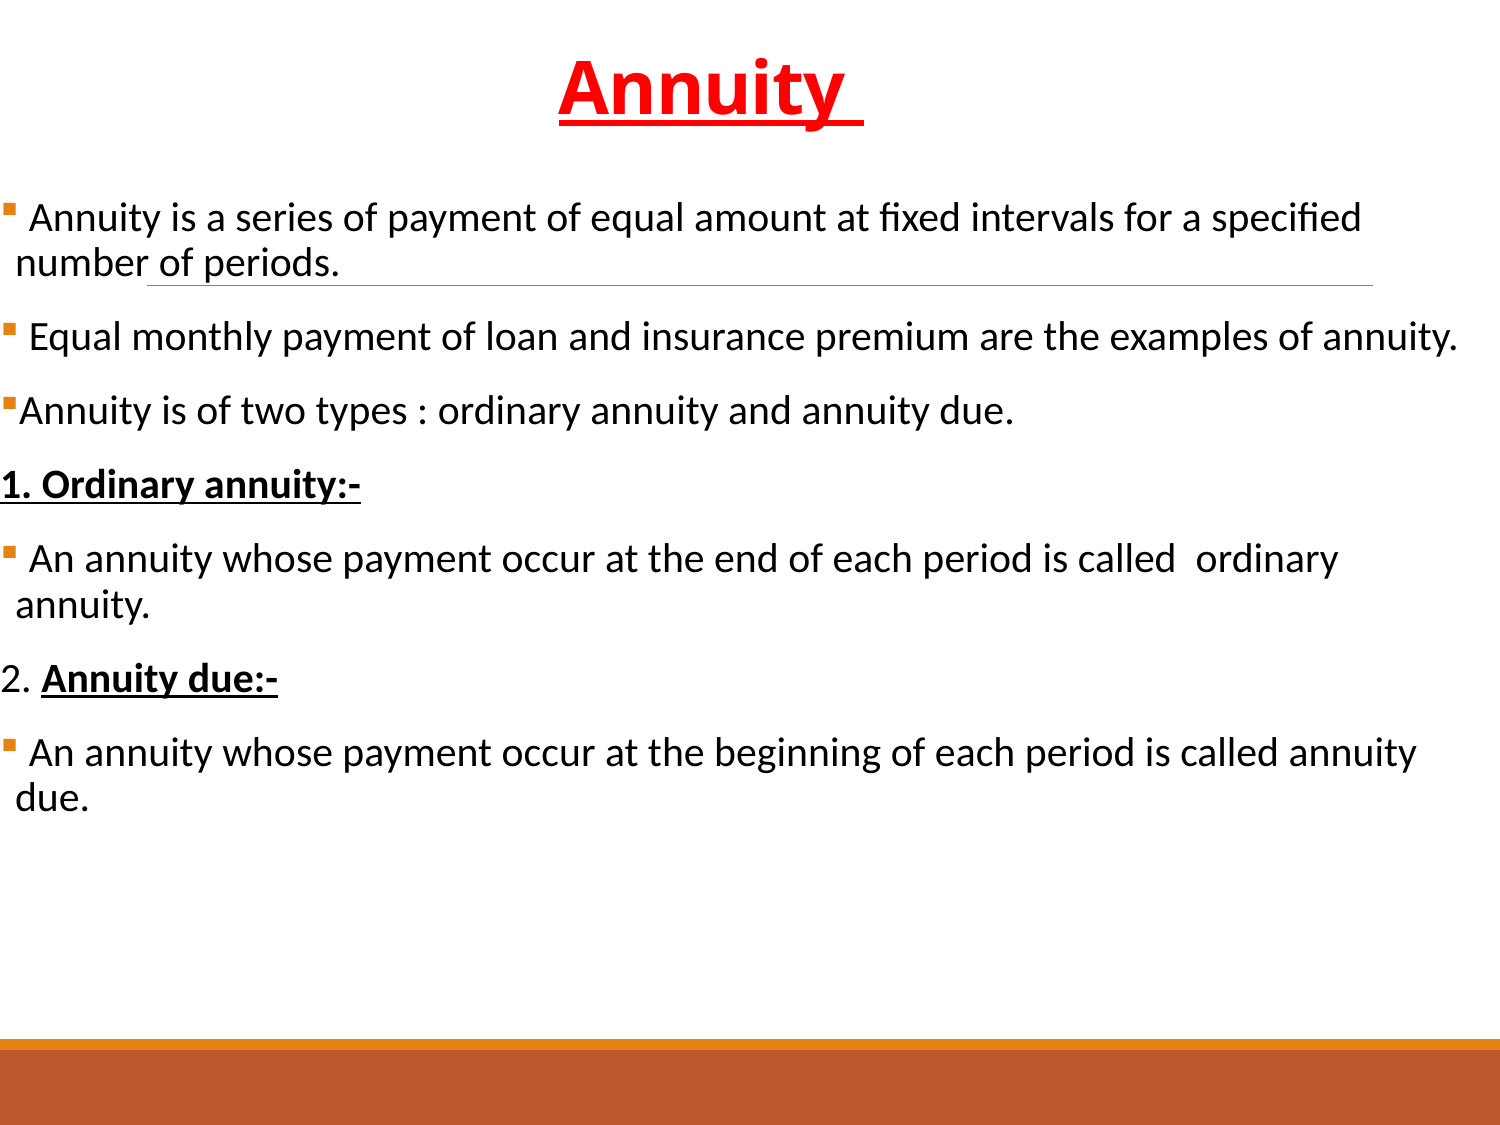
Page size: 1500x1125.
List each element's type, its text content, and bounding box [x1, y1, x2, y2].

list Annuity is a series of payment of equal amount at fixed intervals for a specified number of periods. Equal monthly payment of loan and insurance premium are the examples of annuity. Annuity is of two types : ordinary annuity and annuity due. 1. Ordinary annuity:- An annuity whose payment occur at the end of each period is called ordinary annuity. 2. Annuity due:- An annuity whose payment occur at the beginning of each period is called annuity due. [0, 187, 1463, 963]
title Annuity [50, 47, 1373, 138]
